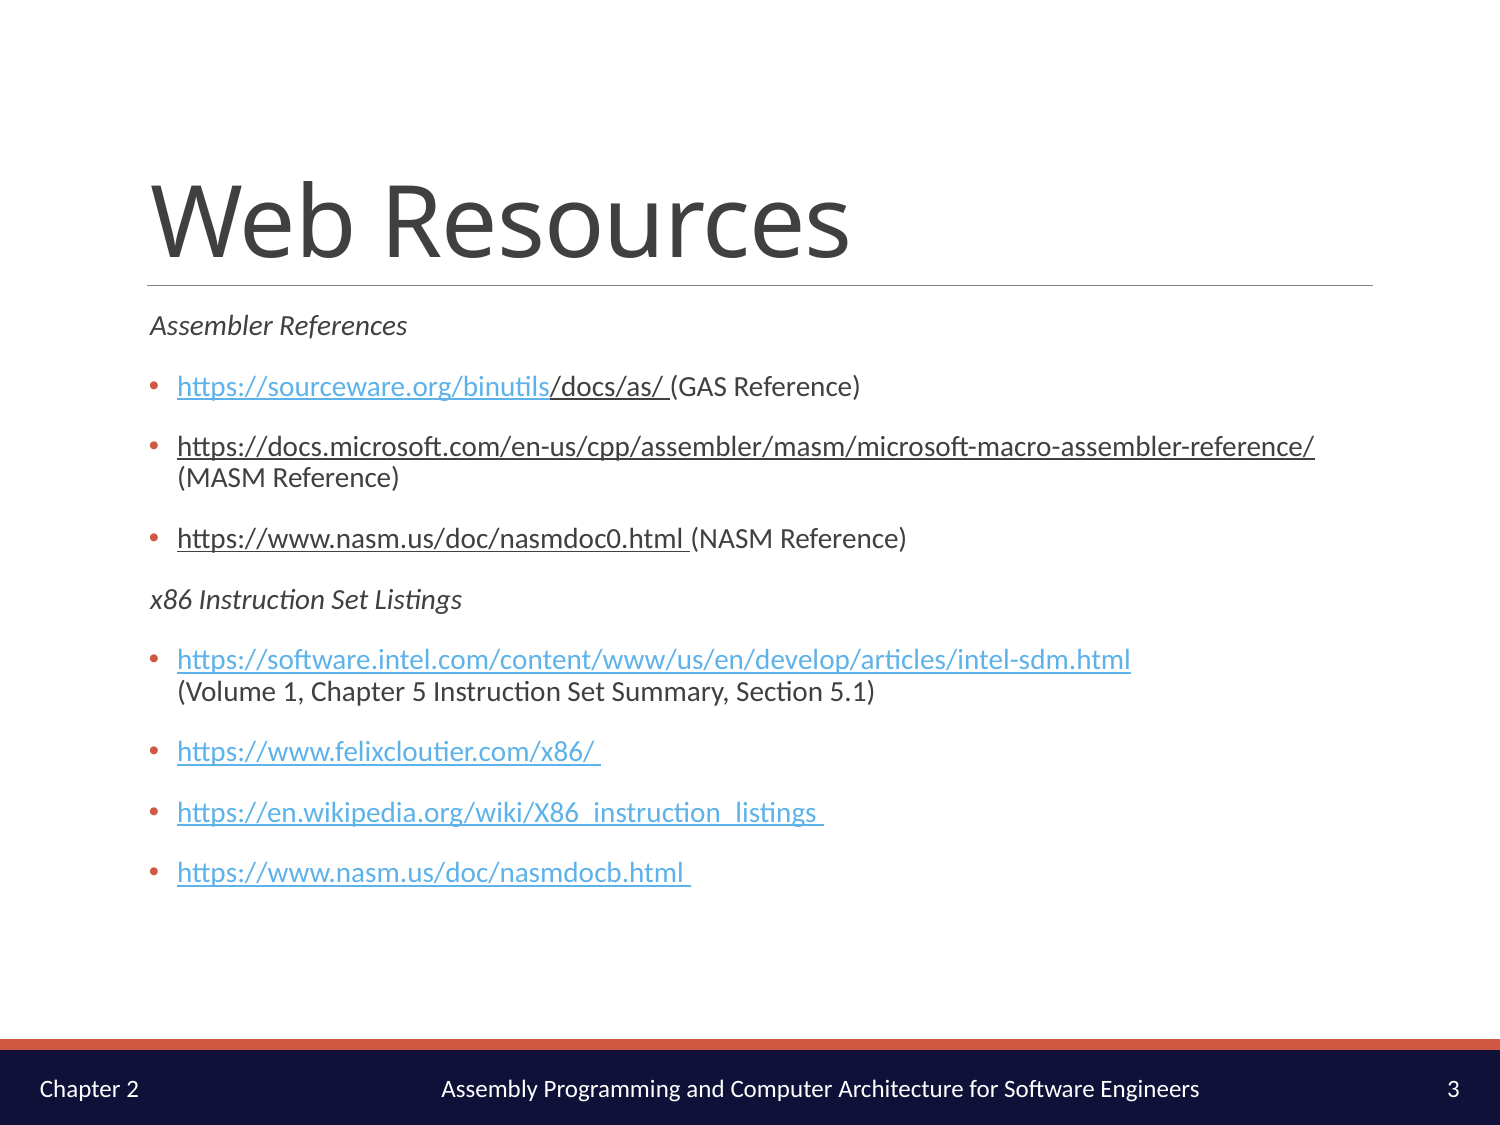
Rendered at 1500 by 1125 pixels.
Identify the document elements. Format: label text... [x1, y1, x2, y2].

slide_number Chapter 2 [24, 1057, 330, 1118]
slide_number 3 [1313, 1057, 1475, 1118]
title Web Resources [135, 47, 1373, 285]
footer Assembly Programming and Computer Architecture for Software Engineers [354, 1057, 1289, 1118]
list Assembler References https://sourceware.org/binutils/docs/as/ (GAS Reference) https://docs.microsoft.com/en-us/cpp/assembler/masm/microsoft-macro-assembler-reference/ (MASM Reference) https://www.nasm.us/doc/nasmdoc0.html (NASM Reference) x86 Instruction Set Listings https://software.intel.com/content/www/us/en/develop/articles/intel-sdm.html (Volume 1, Chapter 5 Instruction Set Summary, Section 5.1) https://www.felixcloutier.com/x86/ https://en.wikipedia.org/wiki/X86_instruction_listings https://www.nasm.us/doc/nasmdocb.html [135, 302, 1388, 963]
